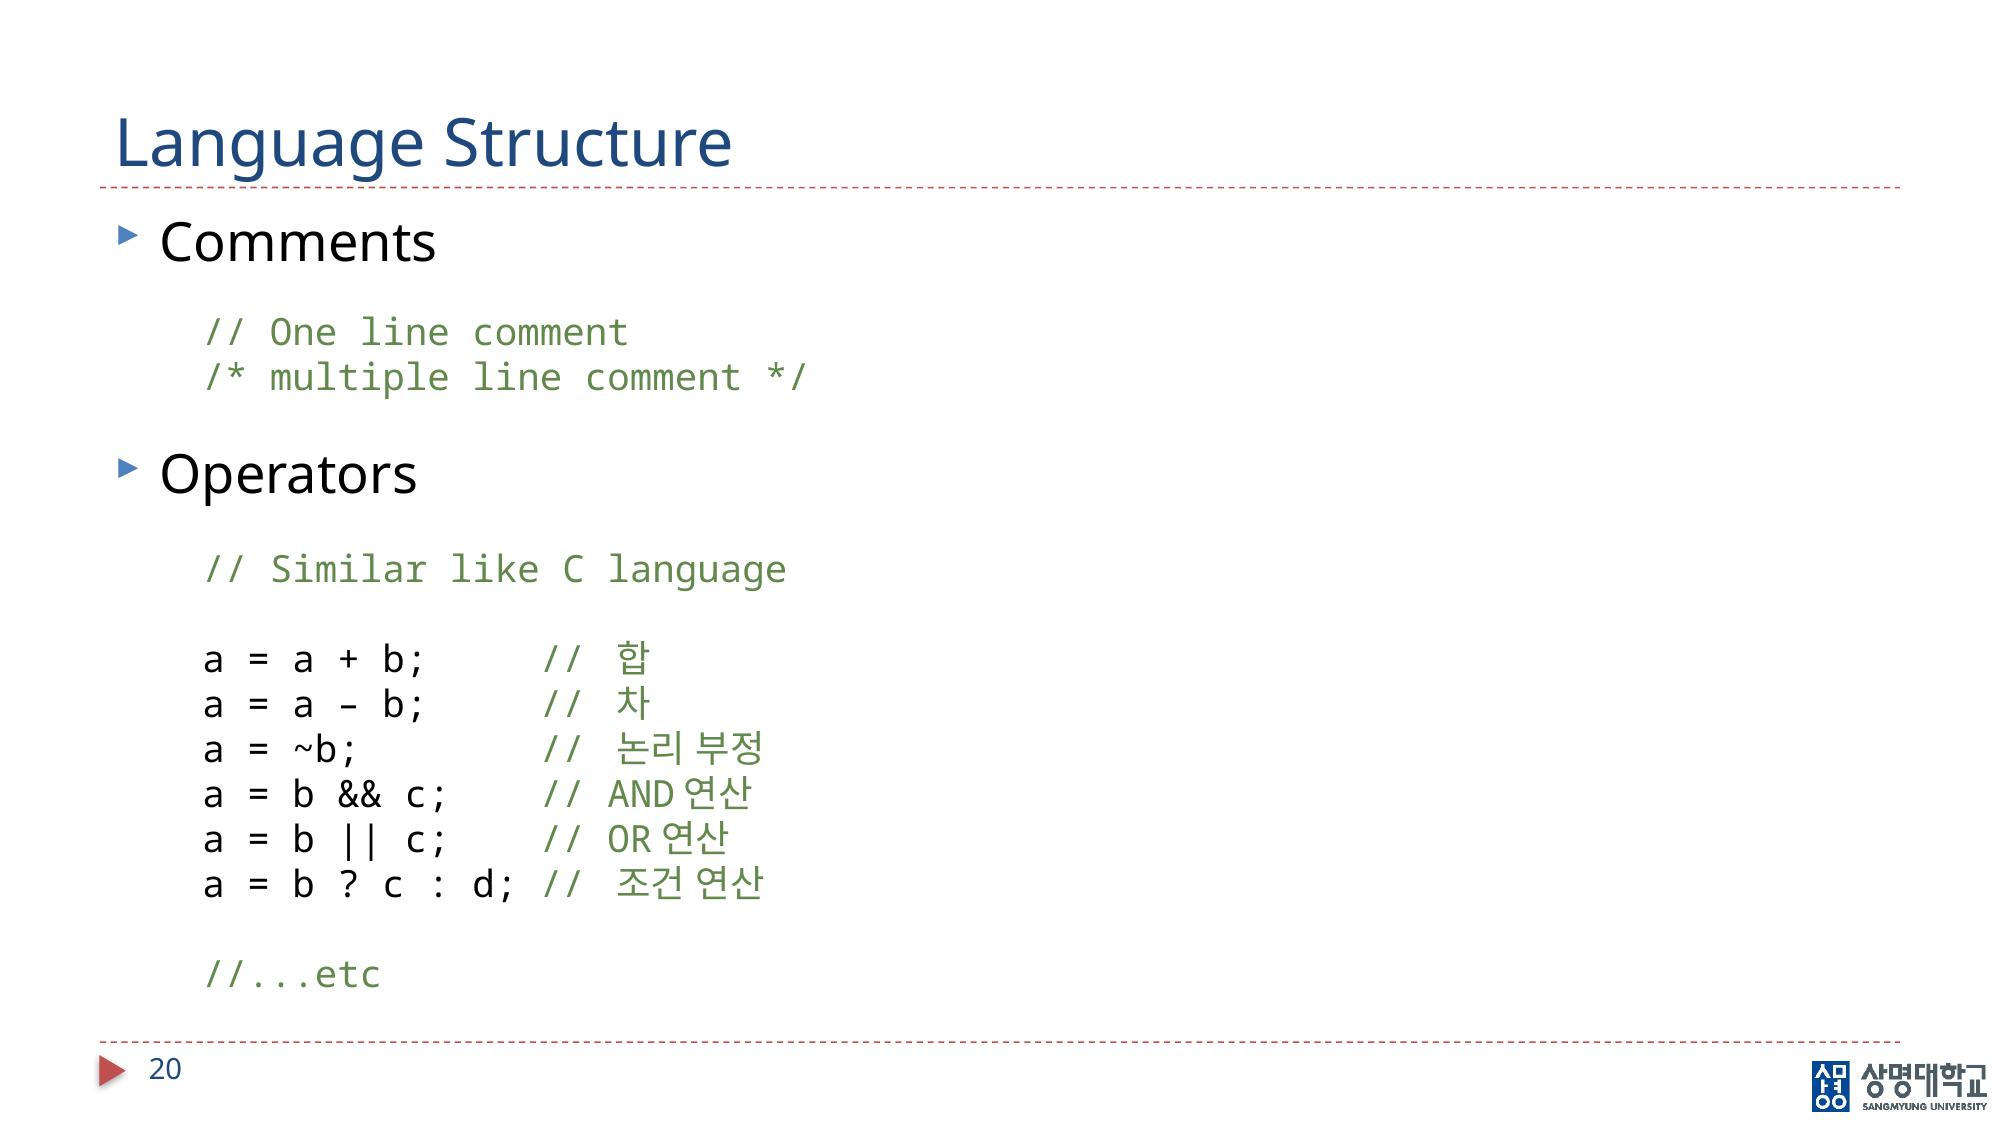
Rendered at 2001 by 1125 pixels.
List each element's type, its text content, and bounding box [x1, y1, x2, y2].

list Comments Operators [99, 200, 1900, 1010]
slide_number 20 [133, 1042, 568, 1103]
text_box [324, 196, 1675, 396]
text_box // Similar like C language a = a + b; // 합 a = a – b; // 차 a = ~b; // 논리 부정 a = b && c; // AND연산 a = b || c; // OR연산 a = b ? c : d; // 조건 연산 //...etc [187, 537, 1163, 1003]
picture [1812, 1061, 1987, 1112]
title Language Structure [99, 24, 1900, 188]
text_box // One line comment /* multiple line comment */ [187, 300, 1163, 406]
